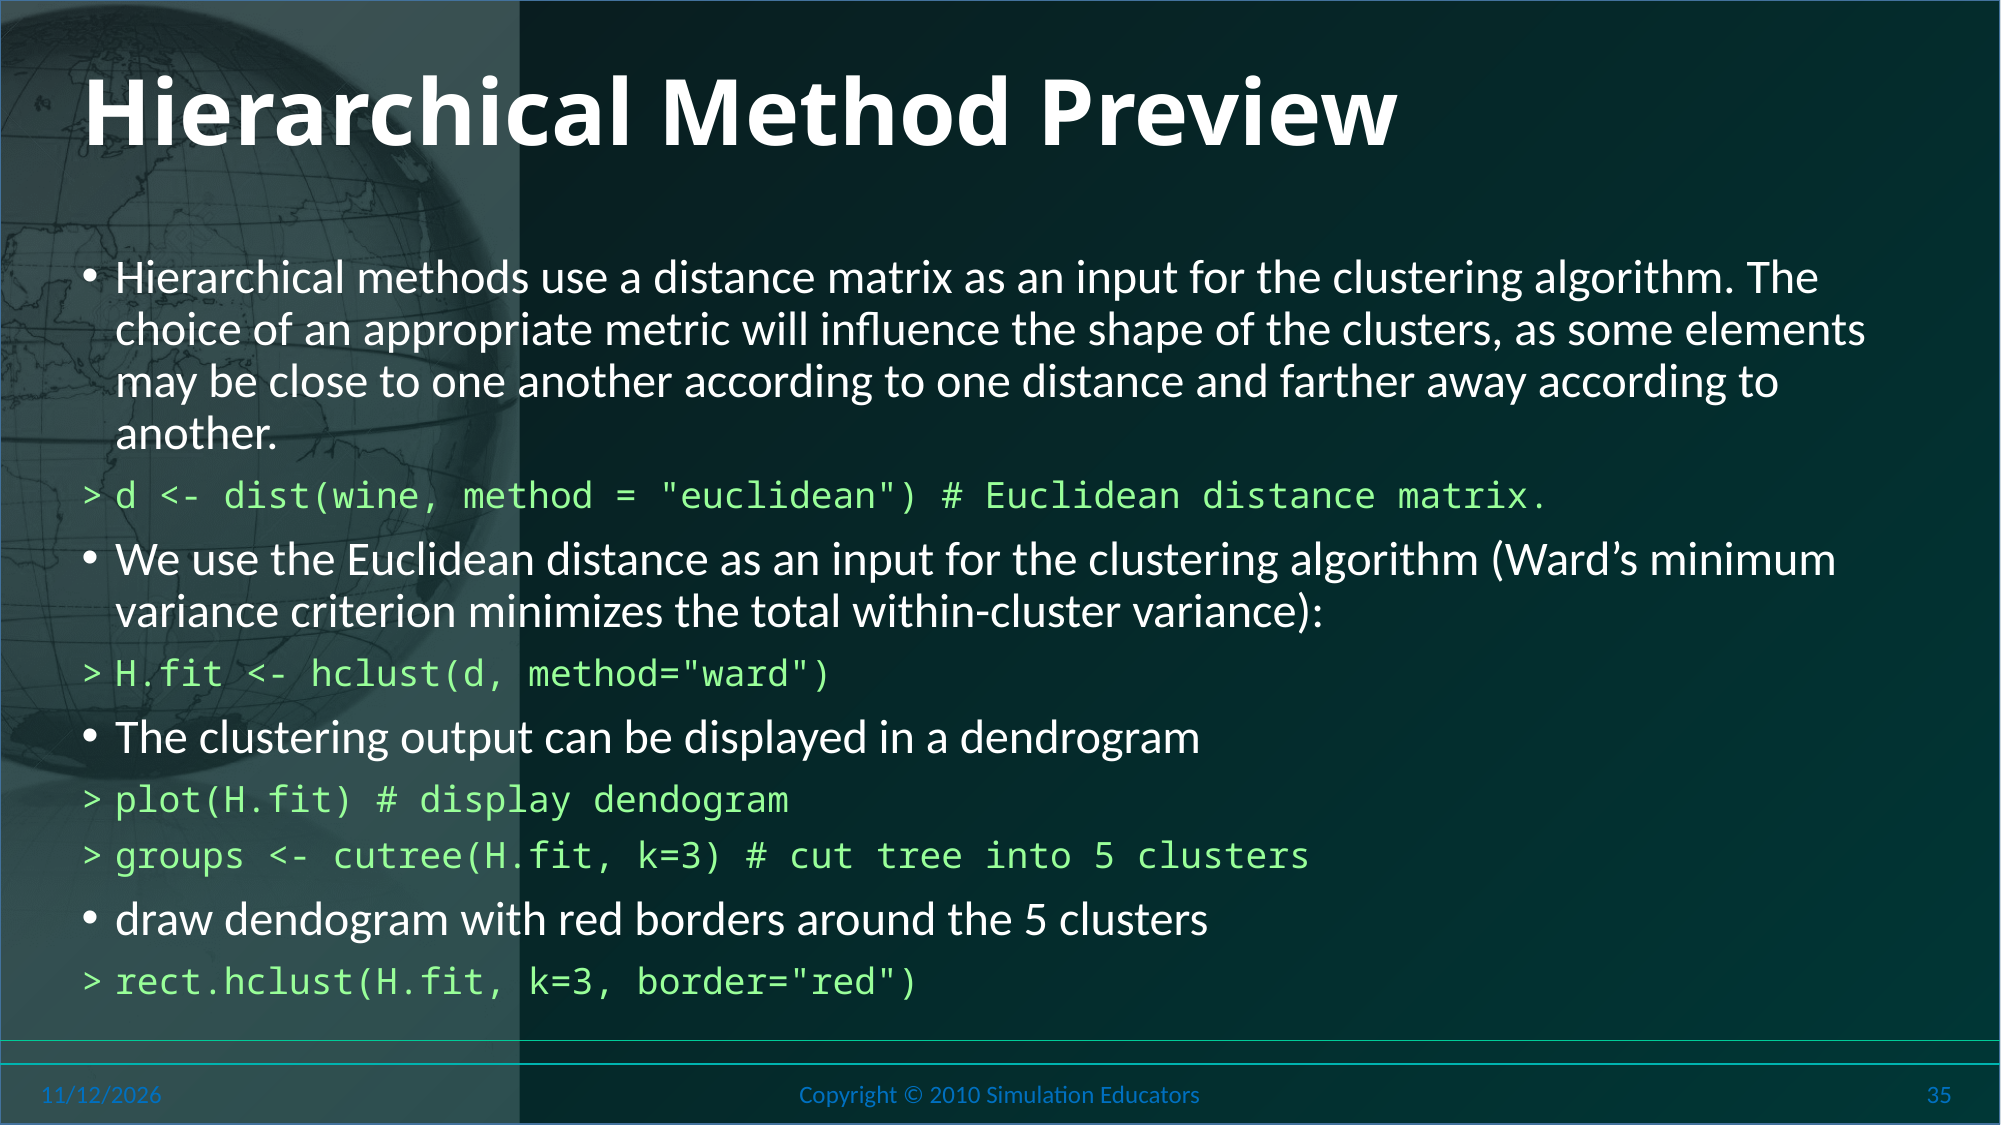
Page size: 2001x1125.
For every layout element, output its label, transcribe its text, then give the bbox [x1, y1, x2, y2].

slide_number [25, 1064, 476, 1124]
footer Copyright © 2010 Simulation Educators [662, 1064, 1338, 1124]
slide_number 35 [1517, 1064, 1968, 1124]
list Hierarchical methods use a distance matrix as an input for the clustering algorithm. The choice of an appropriate metric will influence the shape of the clusters, as some elements may be close to one another according to one distance and farther away according to another. d <- dist(wine, method = "euclidean") # Euclidean distance matrix. We use the Euclidean distance as an input for the clustering algorithm (Ward’s minimum variance criterion minimizes the total within-cluster variance): H.fit <- hclust(d, method="ward") The clustering output can be displayed in a dendrogram plot(H.fit) # display dendogram groups <- cutree(H.fit, k=3) # cut tree into 5 clusters draw dendogram with red borders around the 5 clusters rect.hclust(H.fit, k=3, border="red") [66, 244, 1936, 1014]
title Hierarchical Method Preview [66, 15, 1936, 218]
